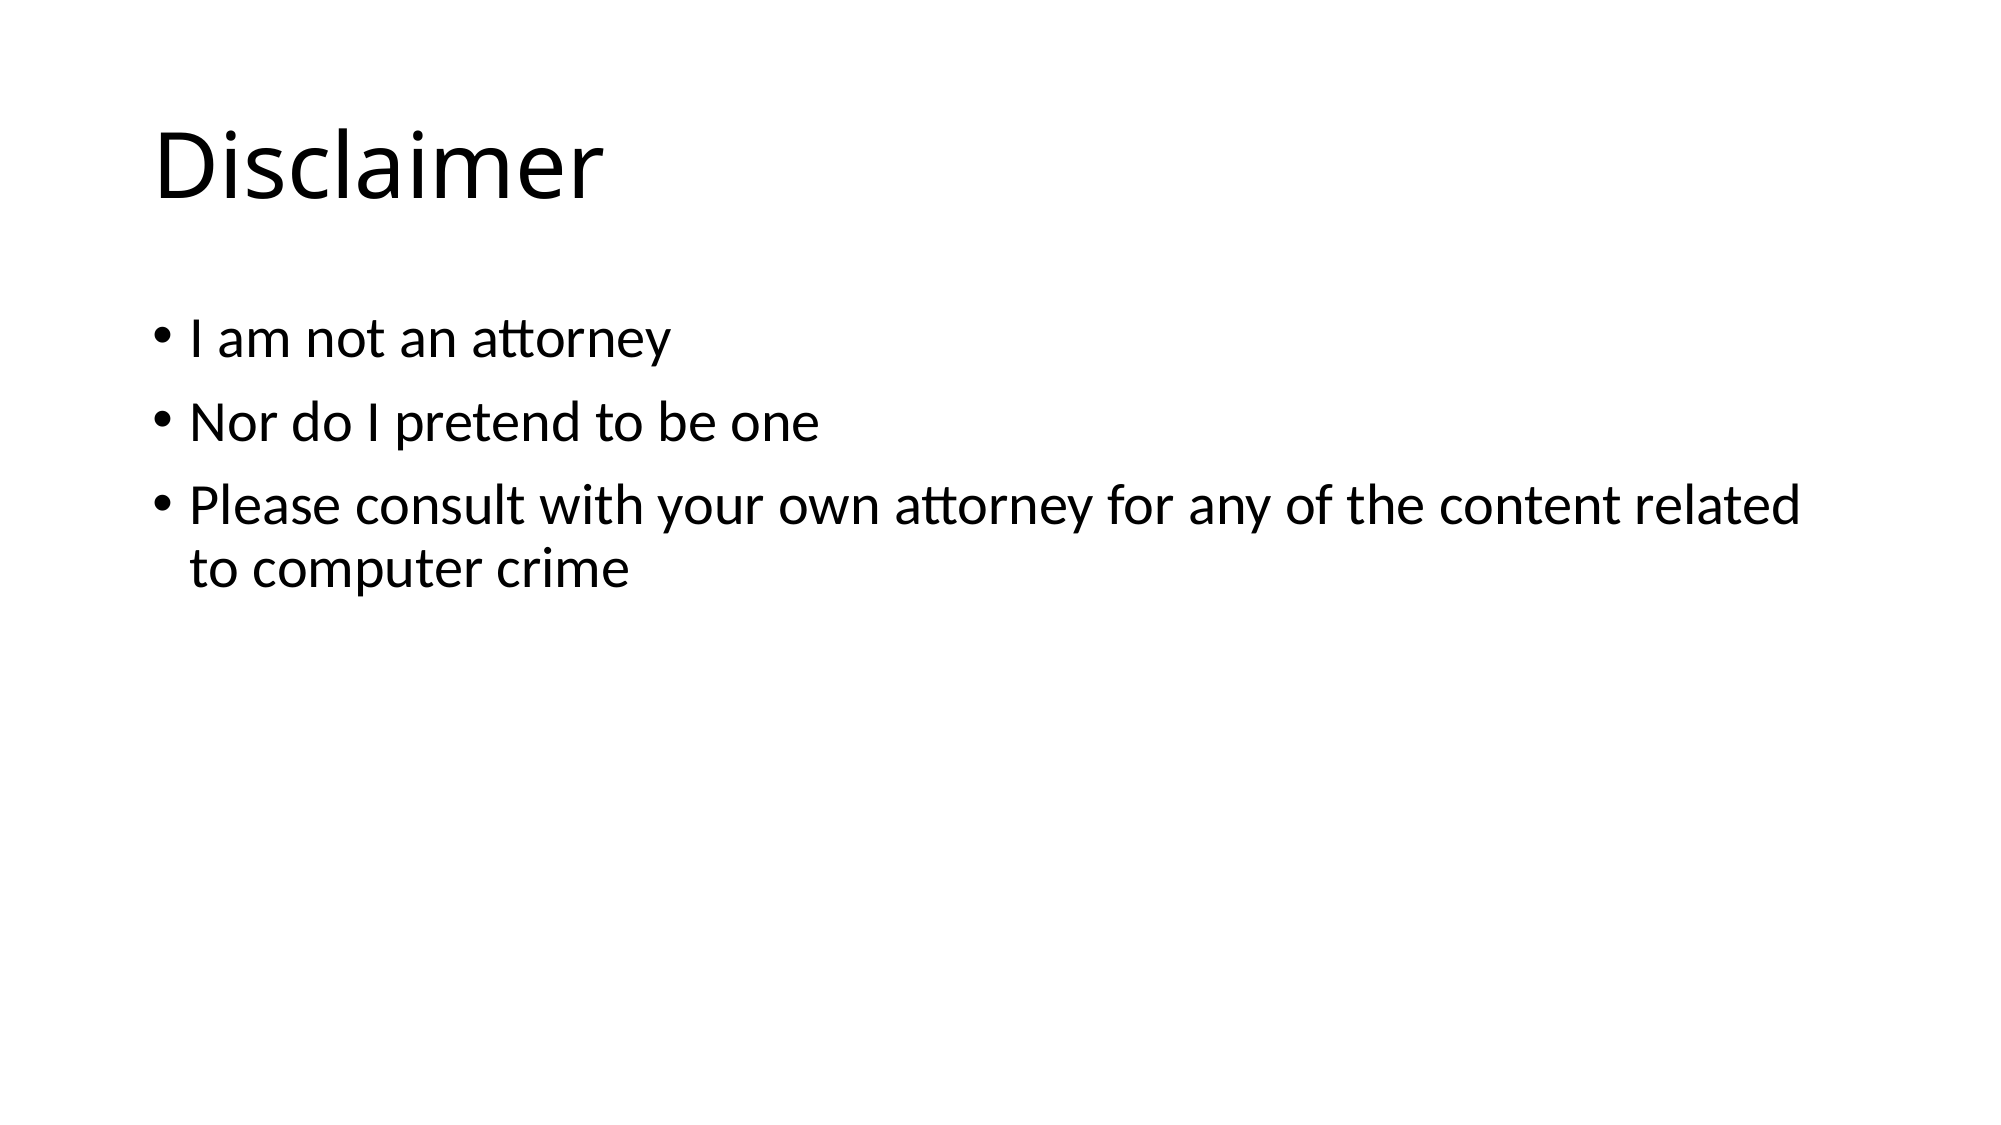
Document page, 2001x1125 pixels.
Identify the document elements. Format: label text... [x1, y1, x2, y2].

list I am not an attorney Nor do I pretend to be one Please consult with your own attorney for any of the content related to computer crime [137, 299, 1863, 1014]
title Disclaimer [137, 59, 1863, 278]
